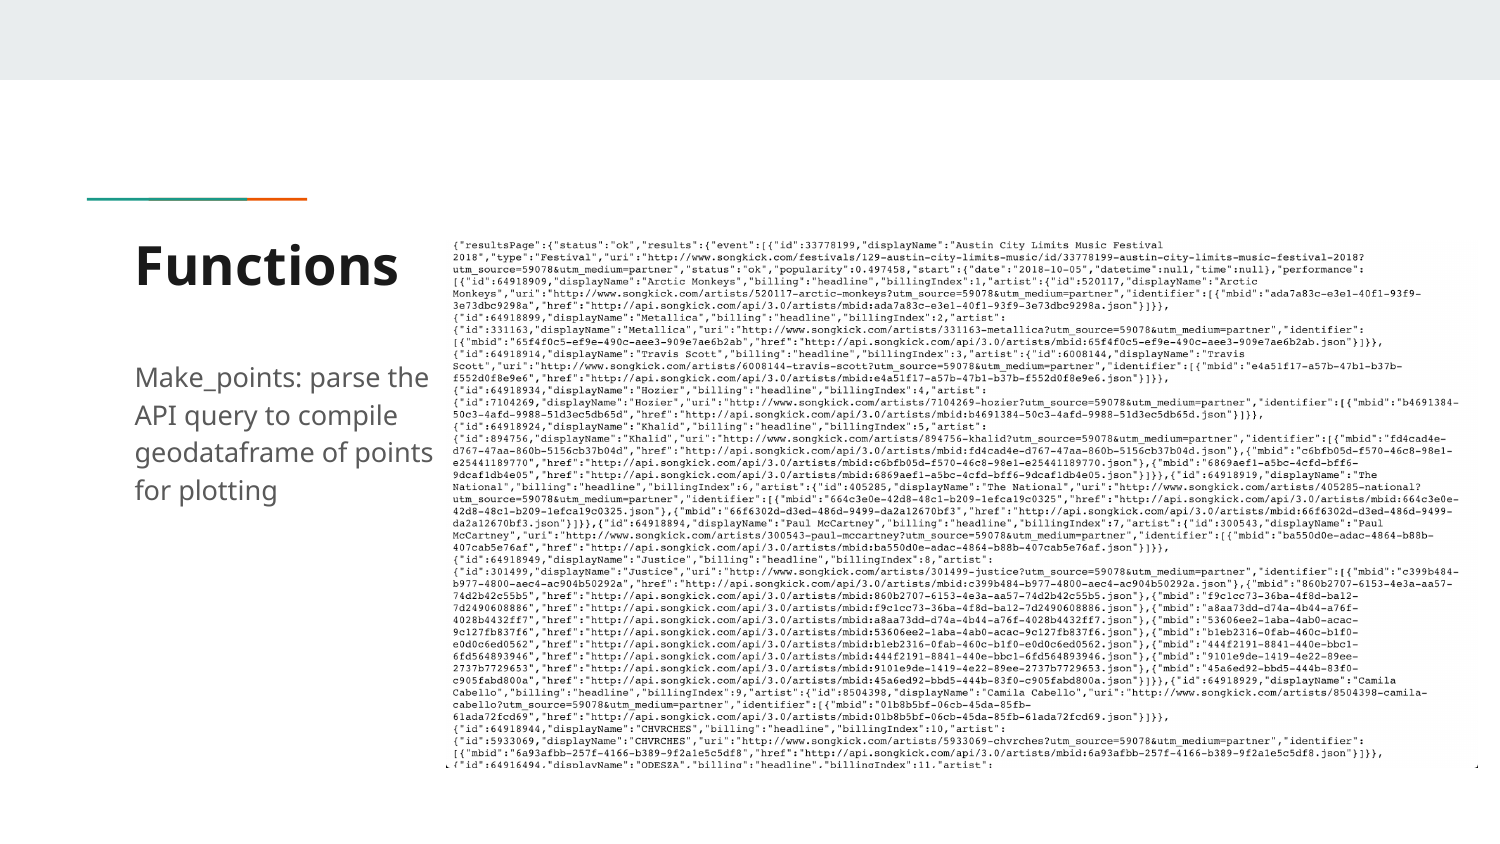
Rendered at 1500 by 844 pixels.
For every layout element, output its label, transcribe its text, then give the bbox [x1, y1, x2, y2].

title Functions [119, 216, 1381, 305]
picture [446, 240, 1478, 769]
list Make_points: parse the API query to compile geodataframe of points for plotting [119, 341, 441, 712]
